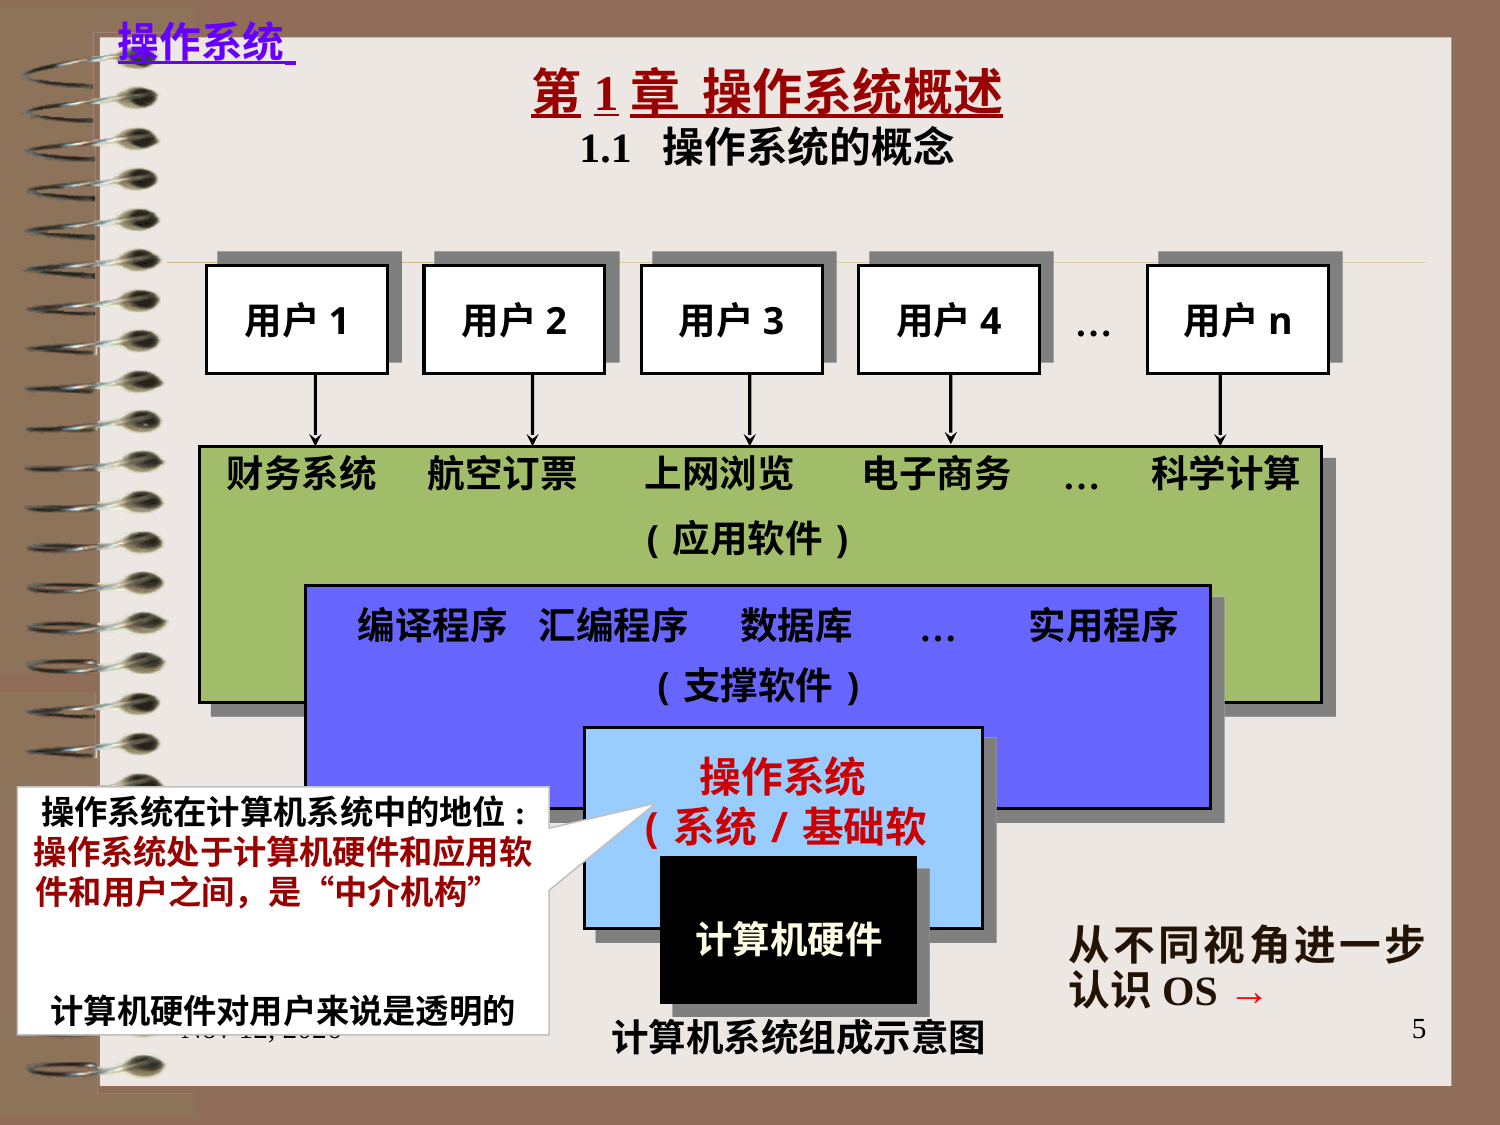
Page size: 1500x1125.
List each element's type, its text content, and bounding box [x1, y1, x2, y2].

picture [188, 51, 194, 61]
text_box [305, 585, 1211, 810]
text_box 2023/6/18 [166, 1035, 479, 1077]
text_box … [1044, 291, 1142, 374]
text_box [858, 265, 1040, 445]
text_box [423, 265, 606, 447]
text_box 操作系统在计算机系统中的地位: 操作系统处于计算机硬件和应用软件和用户之间，是“中介机构” 计算机硬件对用户来说是透明的 [17, 786, 579, 1035]
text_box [206, 265, 388, 447]
title 第1章 操作系统概述 1.1 操作系统的概念 [504, 78, 1030, 154]
text_box 计算机硬件 [662, 938, 916, 1003]
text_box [584, 726, 983, 929]
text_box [640, 265, 823, 447]
text_box 从不同视角进一步认识OS → [1053, 916, 1442, 1022]
picture [0, 692, 194, 1115]
picture [0, 8, 194, 674]
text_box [199, 443, 1322, 703]
text_box 哈工大计算机学院 [566, 1001, 1042, 1077]
text_box 5 [1128, 1022, 1442, 1077]
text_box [1147, 265, 1330, 447]
text_box 计算机系统组成示意图 [596, 1011, 1022, 1071]
